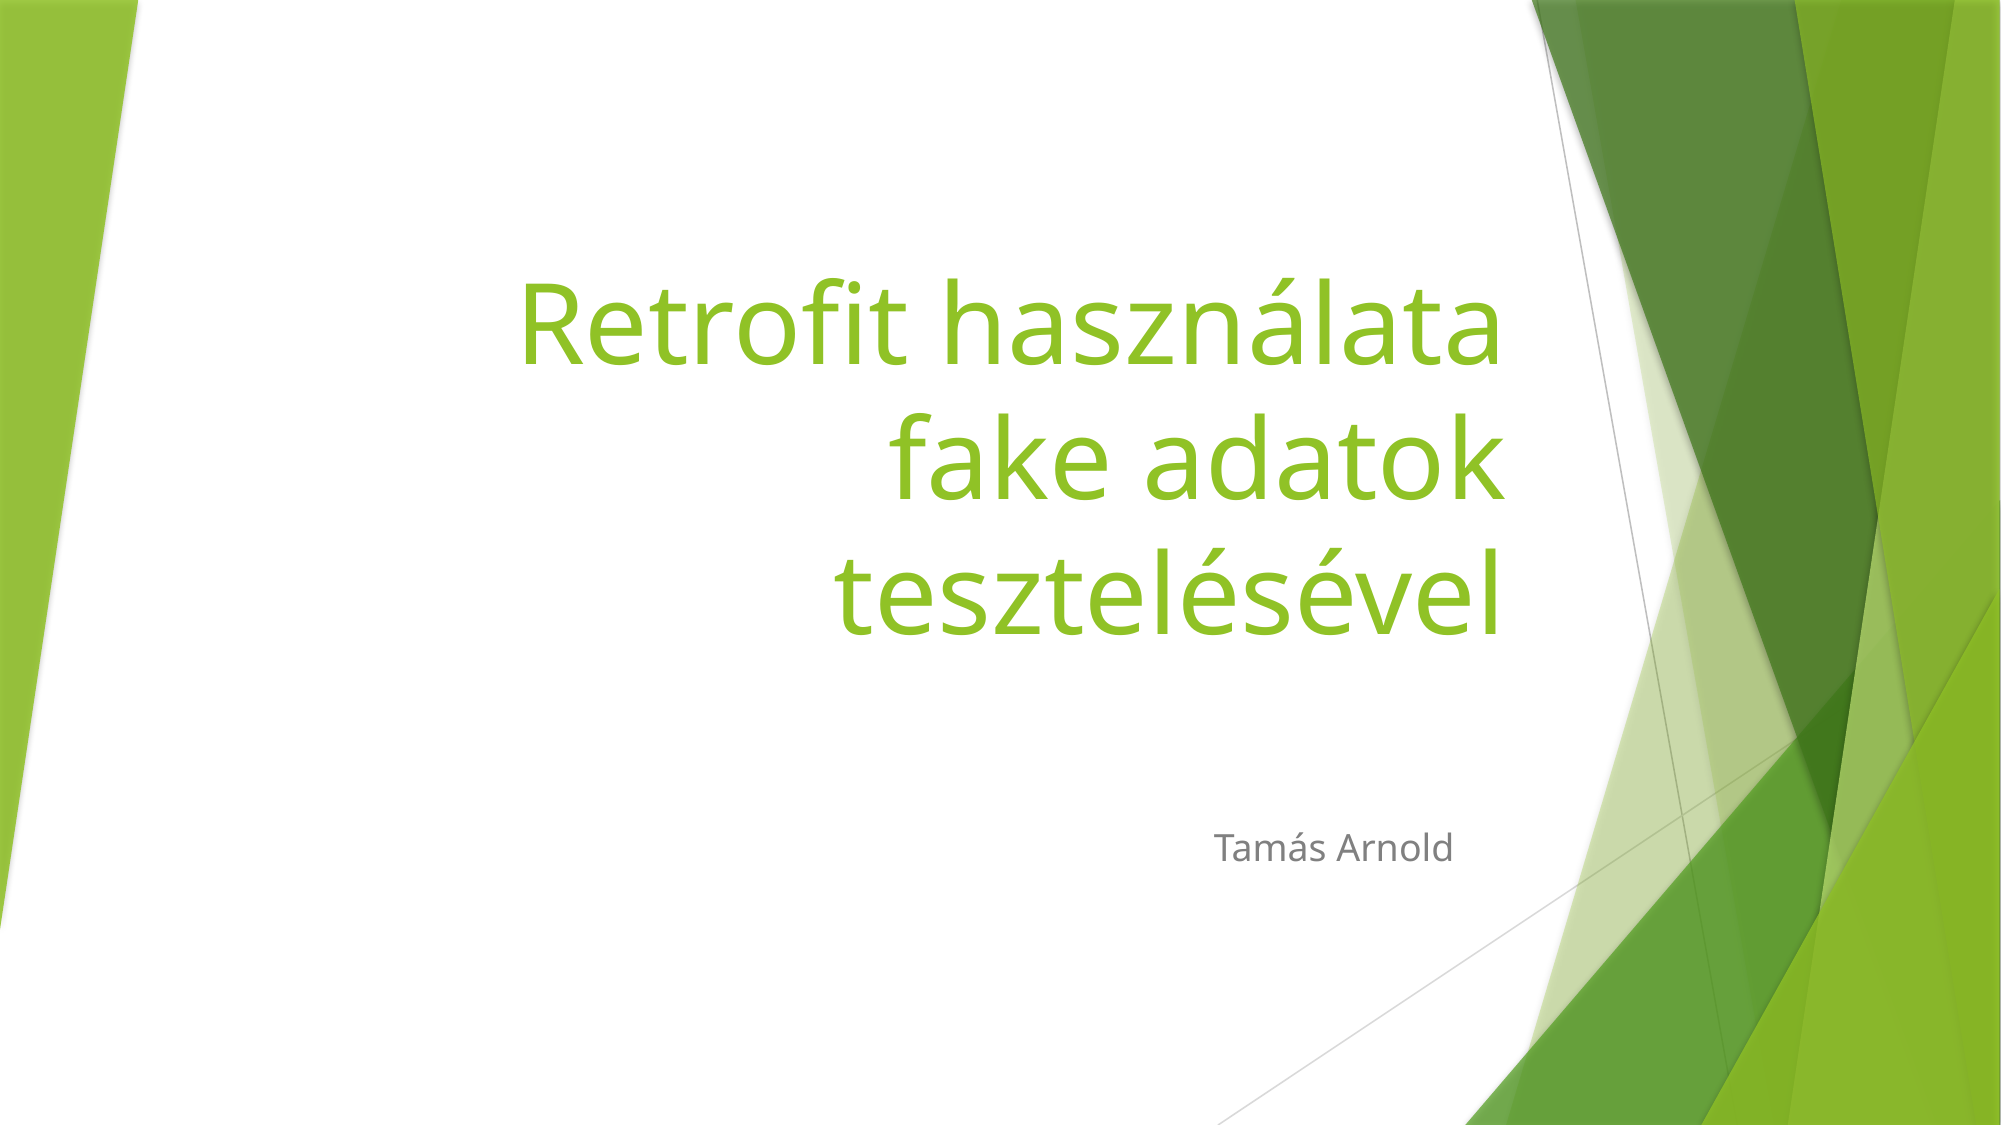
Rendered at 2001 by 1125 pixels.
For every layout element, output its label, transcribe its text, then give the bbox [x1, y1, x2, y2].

title Retrofit használata fake adatok tesztelésével [247, 394, 1522, 665]
subtitle Tamás Arnold [516, 816, 1470, 891]
